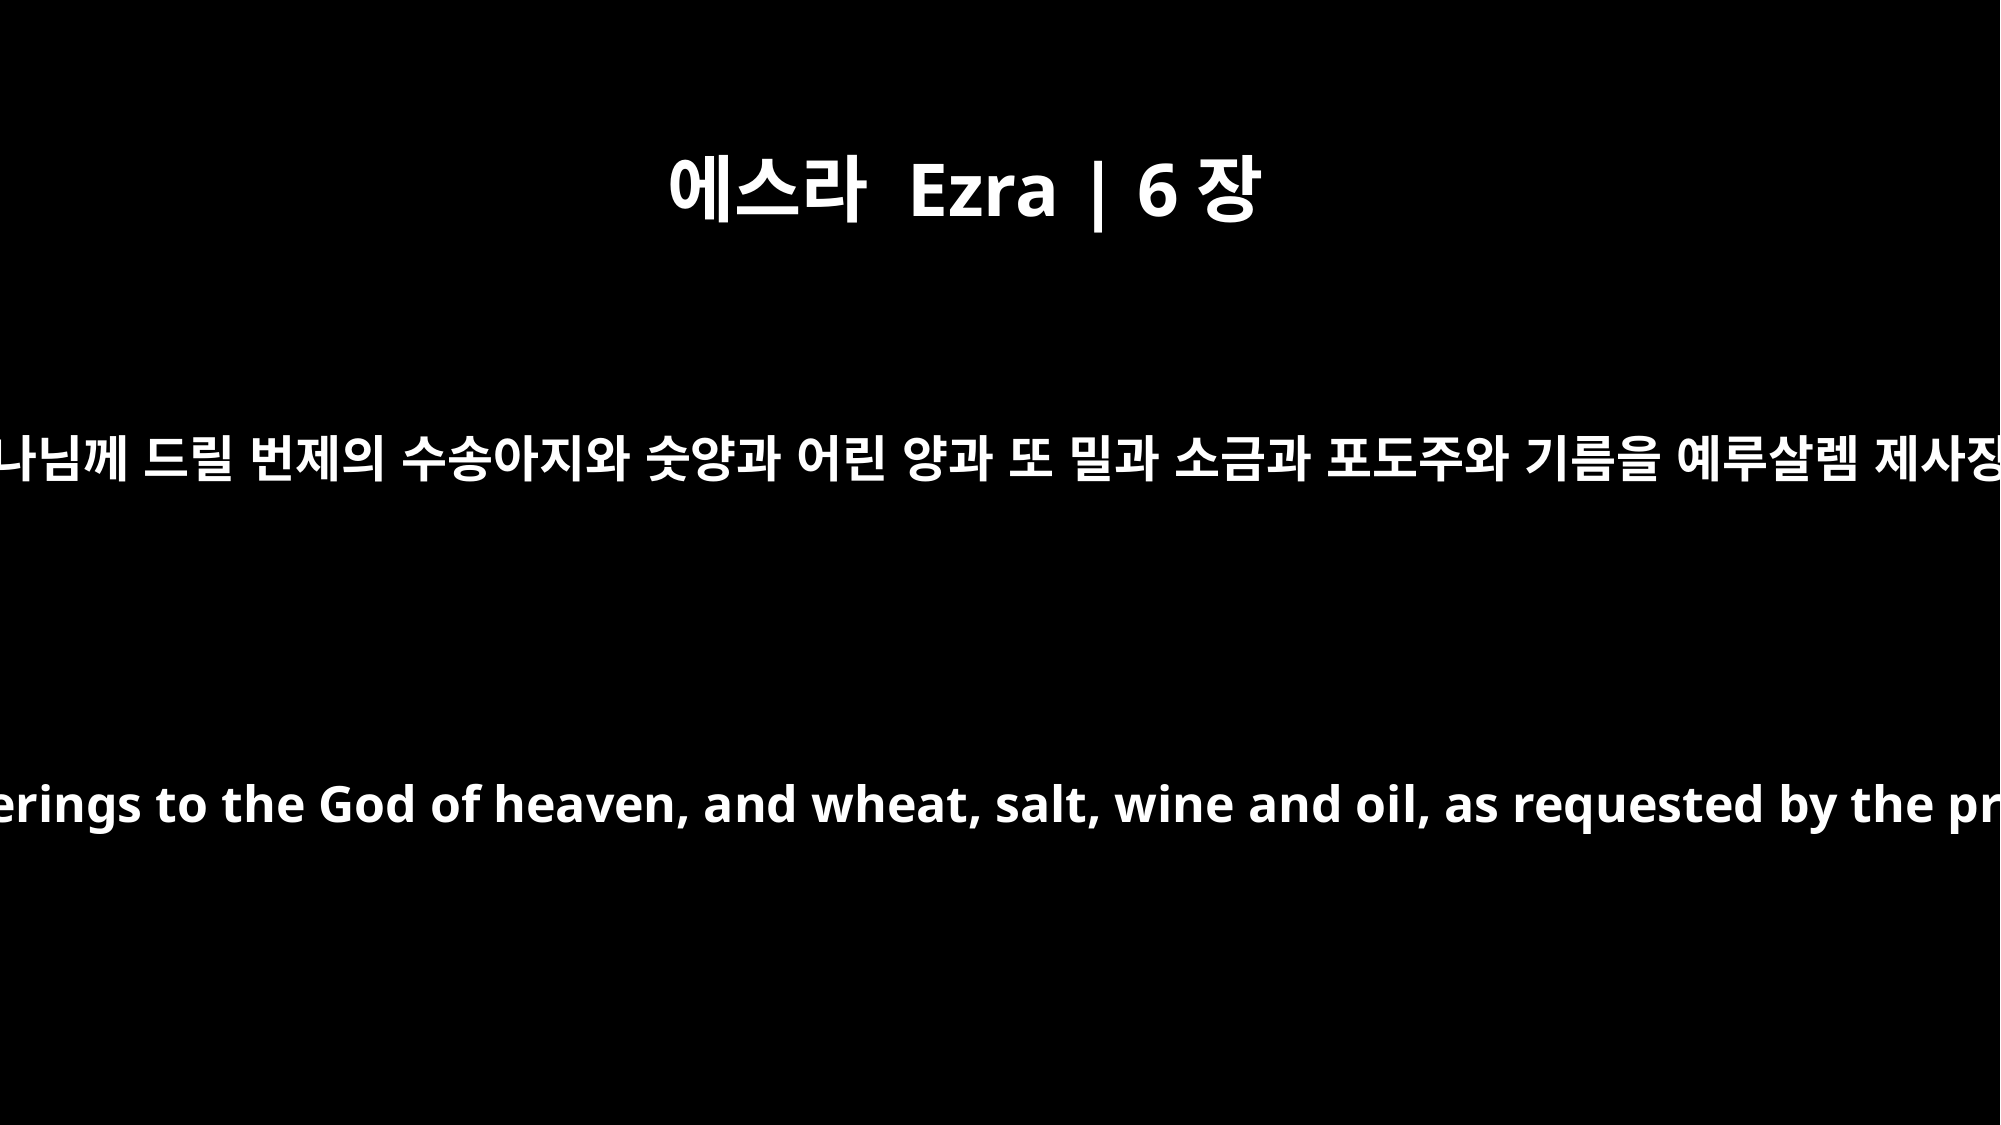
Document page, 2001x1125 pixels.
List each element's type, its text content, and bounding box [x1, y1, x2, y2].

text_box 9 또 그들이 필요로 하는 것 곧 하늘의 하나님께 드릴 번제의 수송아지와 숫양과 어린 양과 또 밀과 소금과 포도주와 기름을 예루살렘 제사장의 요구대로 어김없이 날마다 주어 [0, 359, 2000, 495]
text_box Whatever is needed -- young bulls, rams, male lambs for burnt offerings to the God of heaven, and wheat, salt, wine and oil, as requested by the priests in Jerusalem -- must be given them daily without fail, [0, 764, 2000, 840]
text_box 에스라 Ezra | 6장 [652, 136, 1280, 239]
